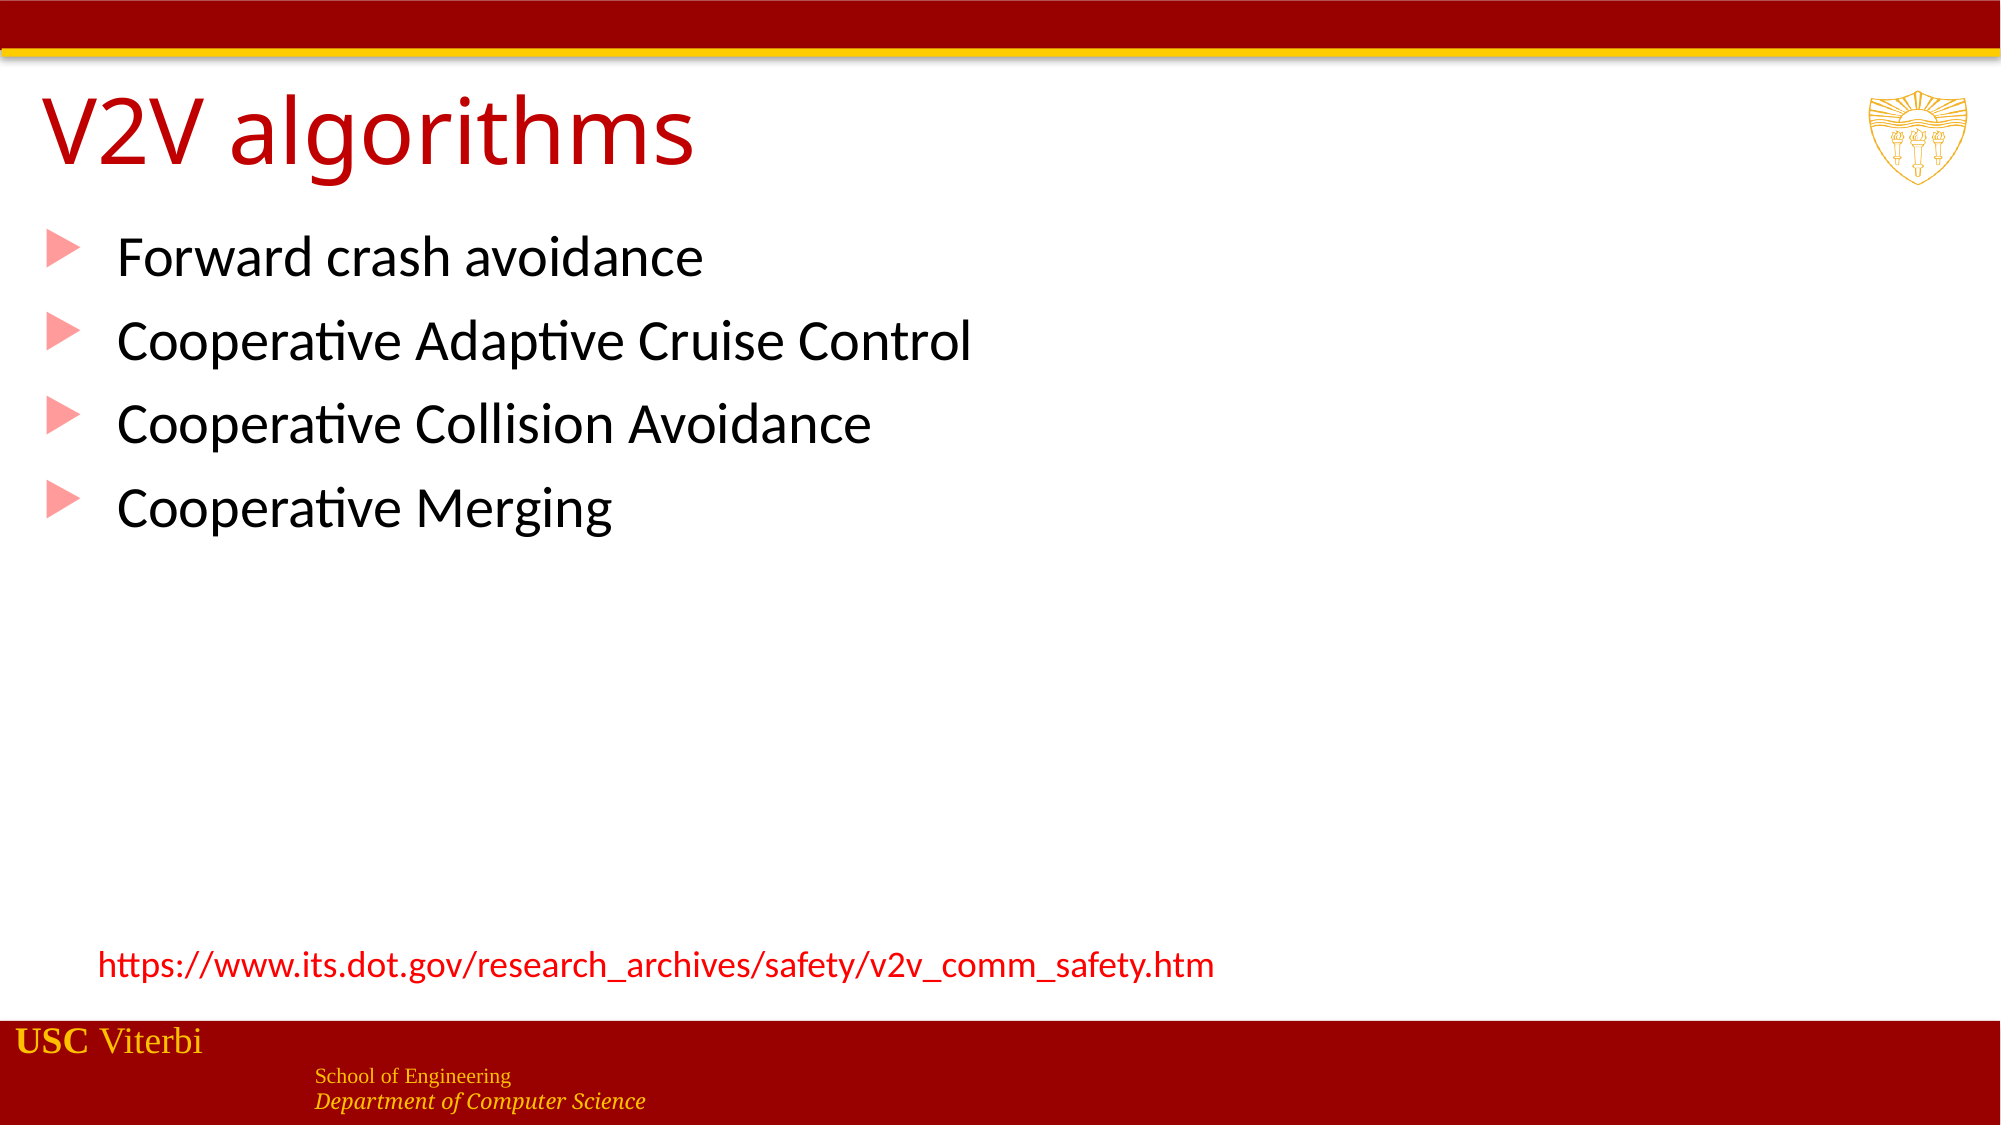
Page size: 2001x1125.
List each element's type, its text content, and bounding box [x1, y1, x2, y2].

text_box https://www.its.dot.gov/research_archives/safety/v2v_comm_safety.htm [83, 932, 1232, 993]
picture [1836, 76, 2000, 199]
list Forward crash avoidance Cooperative Adaptive Cruise Control Cooperative Collision Avoidance Cooperative Merging [27, 218, 1947, 933]
title V2V algorithms [27, 70, 1819, 199]
